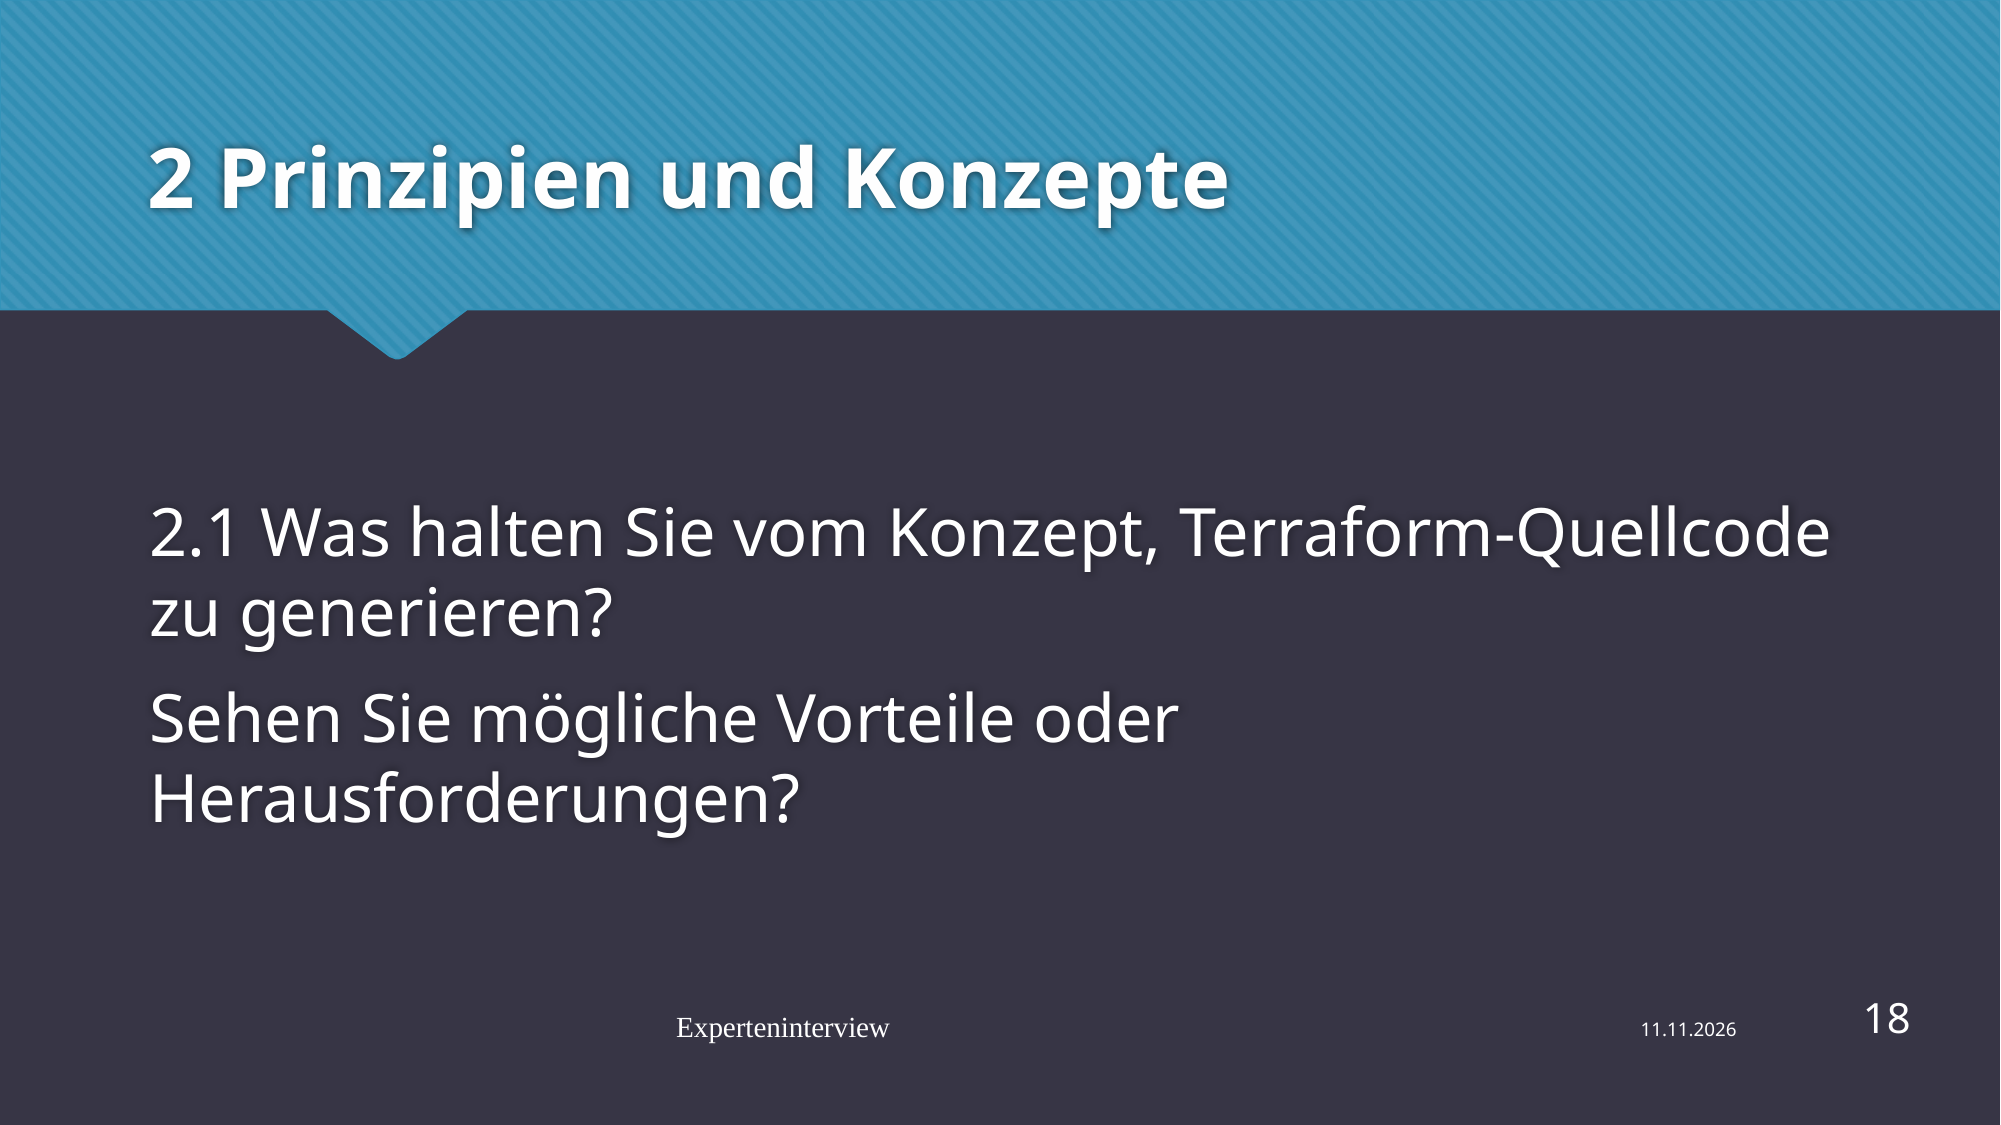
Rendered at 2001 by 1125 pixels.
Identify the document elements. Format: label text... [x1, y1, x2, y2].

slide_number 18 [1751, 970, 1926, 1051]
title 2 Prinzipien und Konzepte [132, 73, 1868, 233]
footer Experteninterview [74, 991, 1493, 1051]
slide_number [1531, 991, 1751, 1051]
list 2.1 Was halten Sie vom Konzept, Terraform-Quellcode zu generieren? Sehen Sie mögliche Vorteile oder Herausforderungen? [134, 364, 1866, 962]
